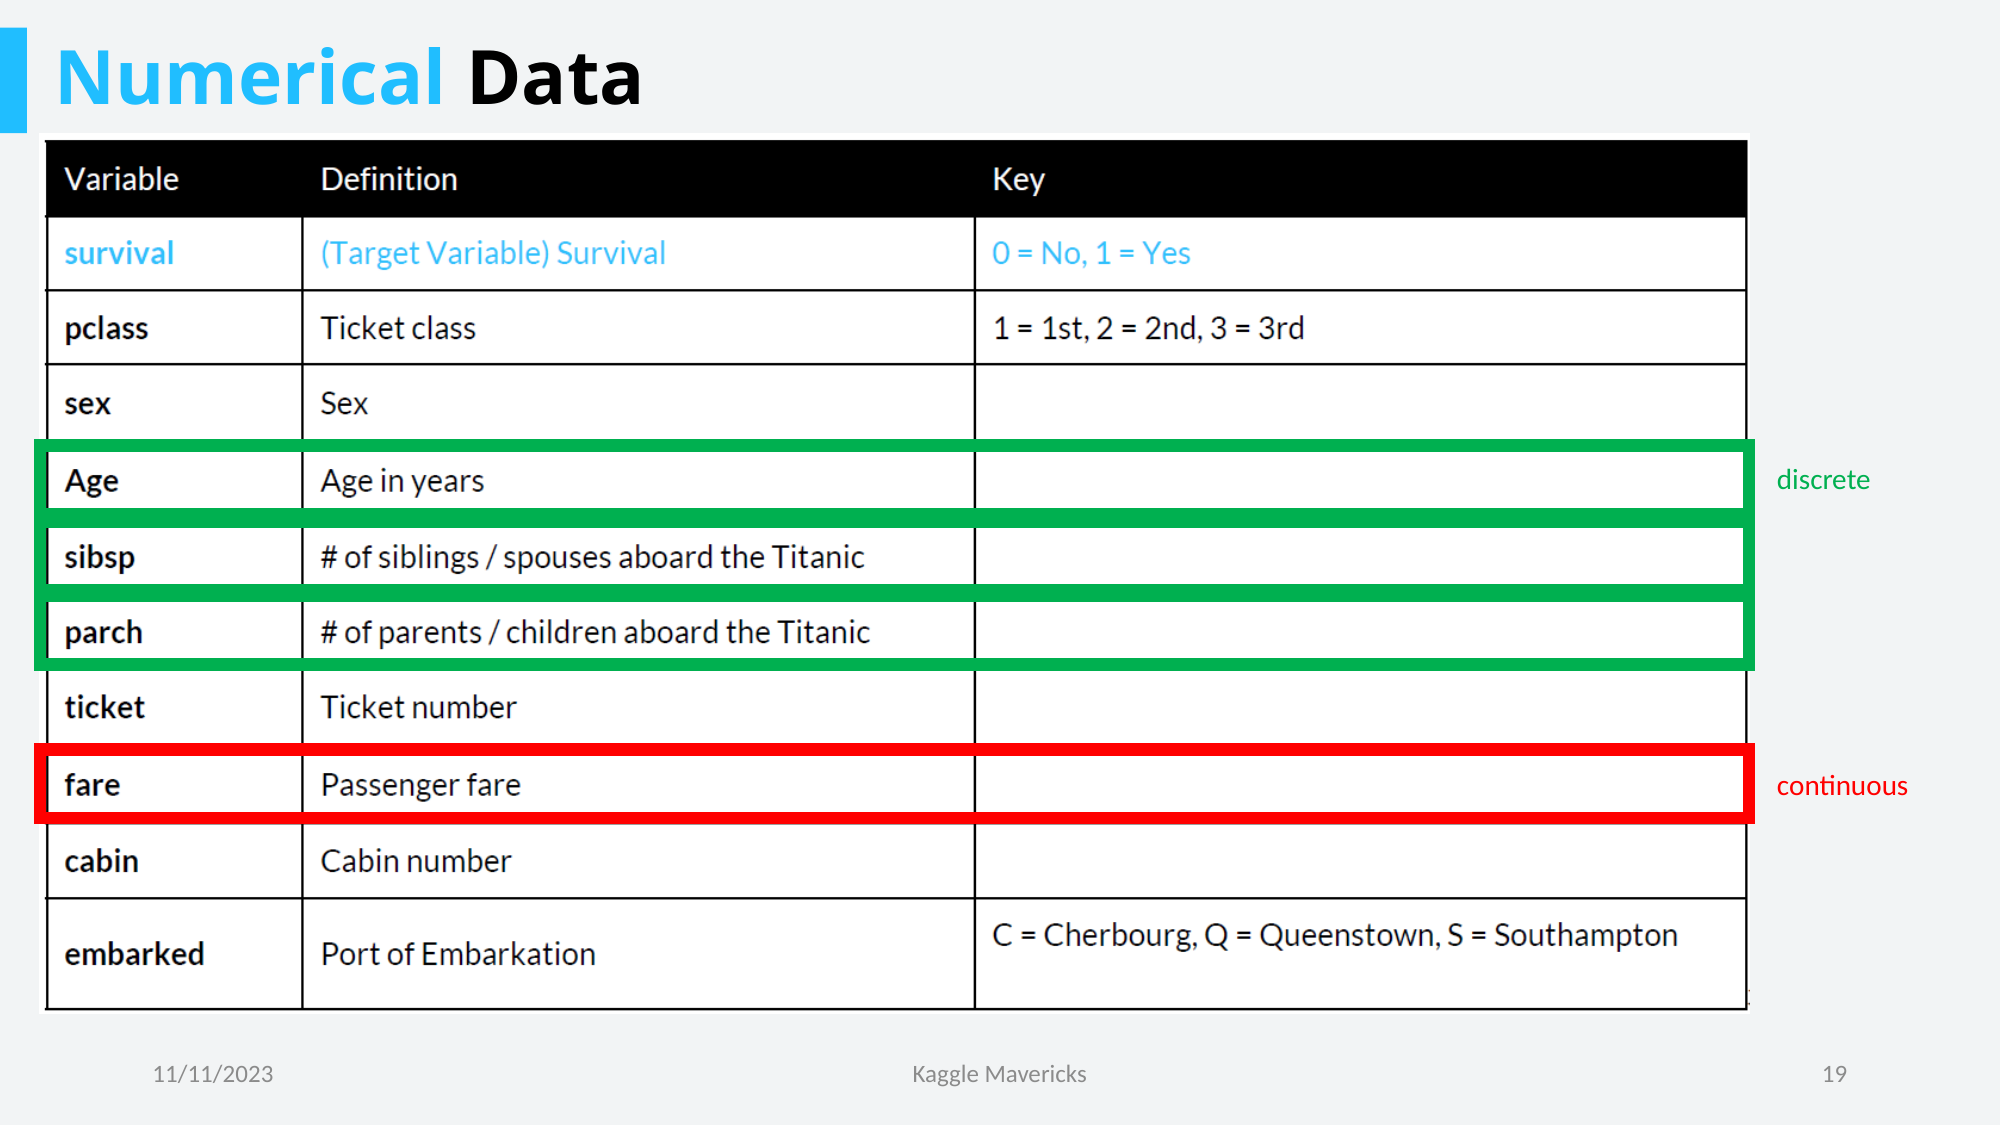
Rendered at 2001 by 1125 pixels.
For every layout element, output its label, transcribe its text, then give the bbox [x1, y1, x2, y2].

text_box [0, 27, 28, 134]
slide_number 19 [1412, 1042, 1863, 1103]
footer Kaggle Mavericks [662, 1042, 1338, 1103]
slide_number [137, 1042, 588, 1103]
text_box discrete [1762, 453, 1959, 503]
title Numerical Data [39, 27, 1590, 133]
text_box continuous [1762, 758, 1959, 809]
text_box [39, 133, 1750, 1014]
